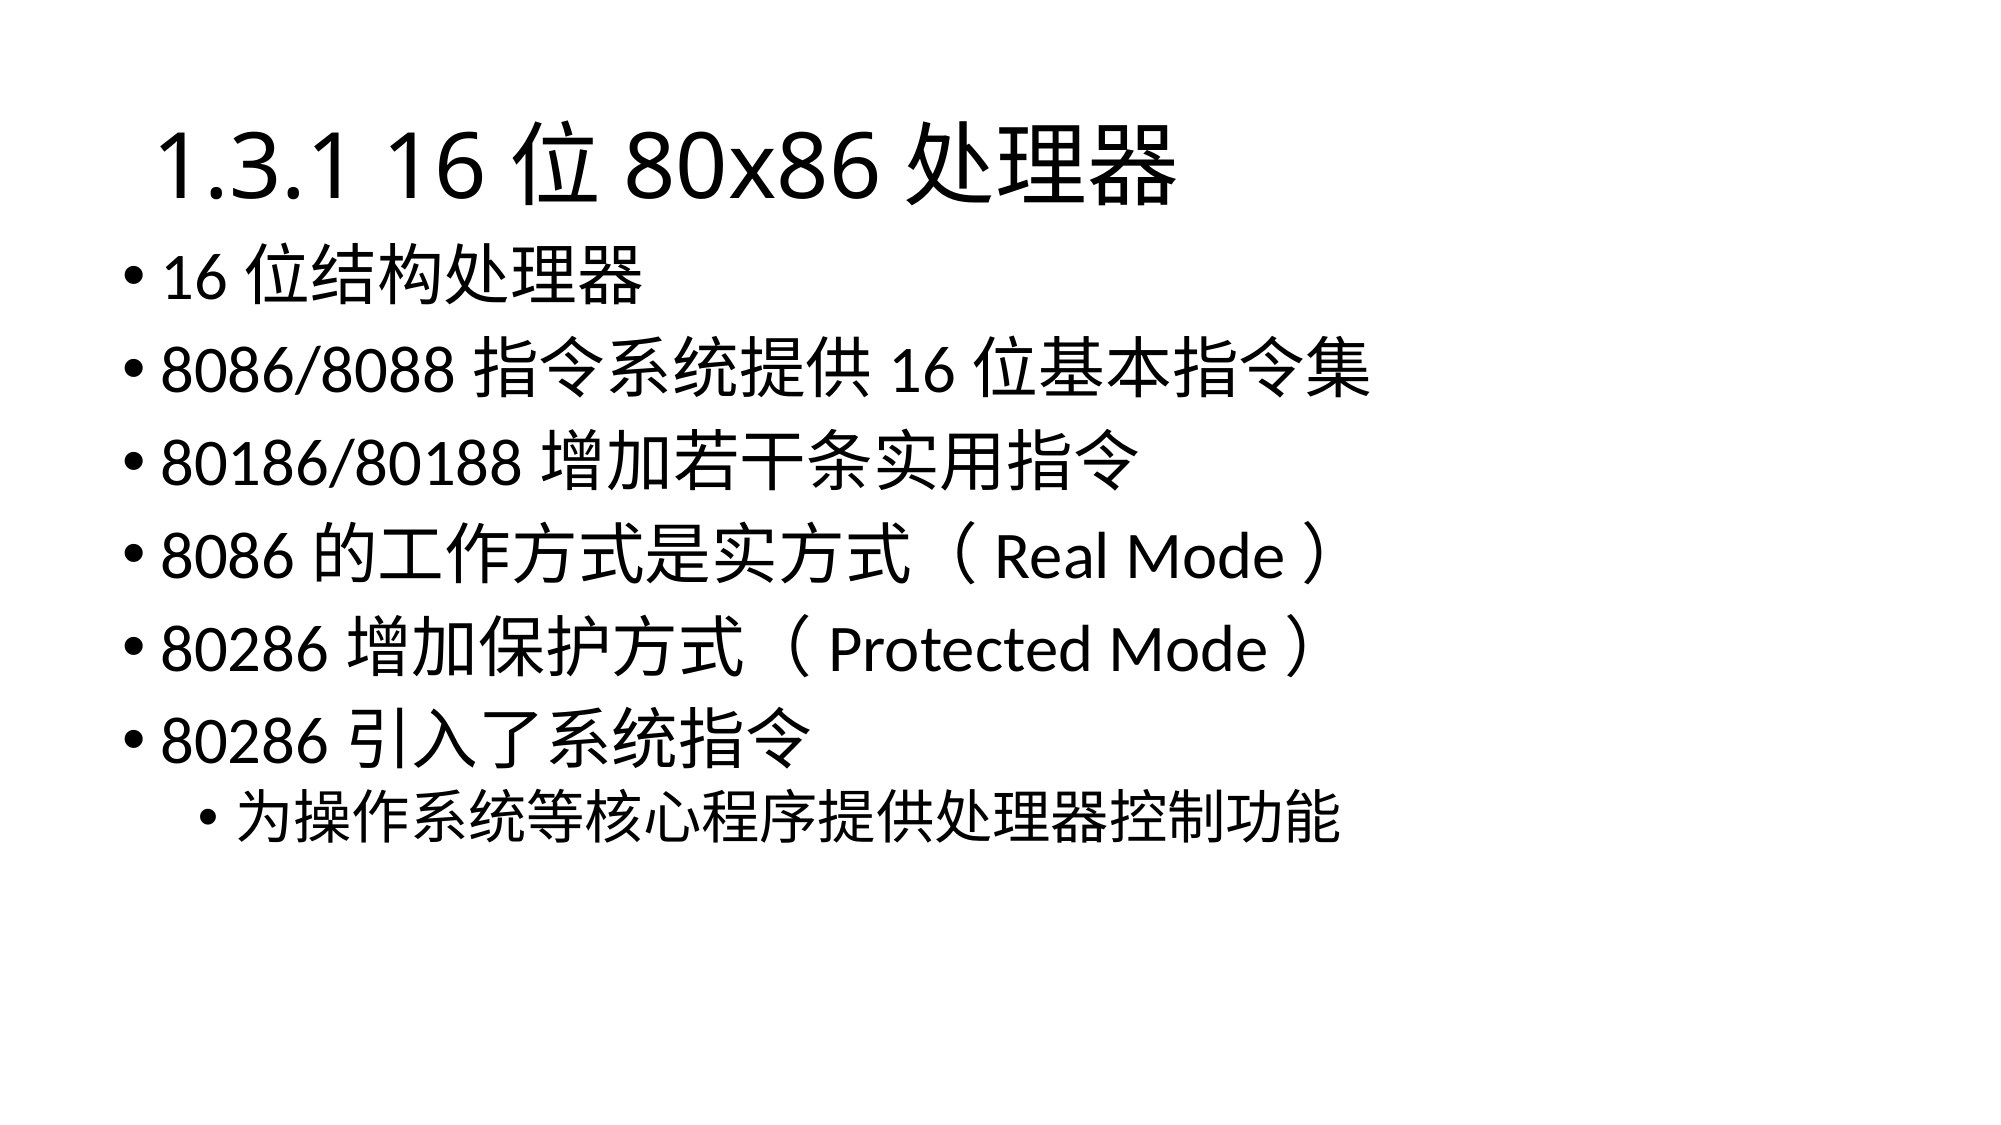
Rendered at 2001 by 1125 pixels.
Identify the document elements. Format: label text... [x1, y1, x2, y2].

title 1.3.1 16位80x86处理器 [137, 59, 1863, 278]
list 16位结构处理器 8086/8088指令系统提供16位基本指令集 80186/80188增加若干条实用指令 8086的工作方式是实方式（Real Mode） 80286增加保护方式（Protected Mode） 80286引入了系统指令 为操作系统等核心程序提供处理器控制功能 [107, 234, 1833, 949]
